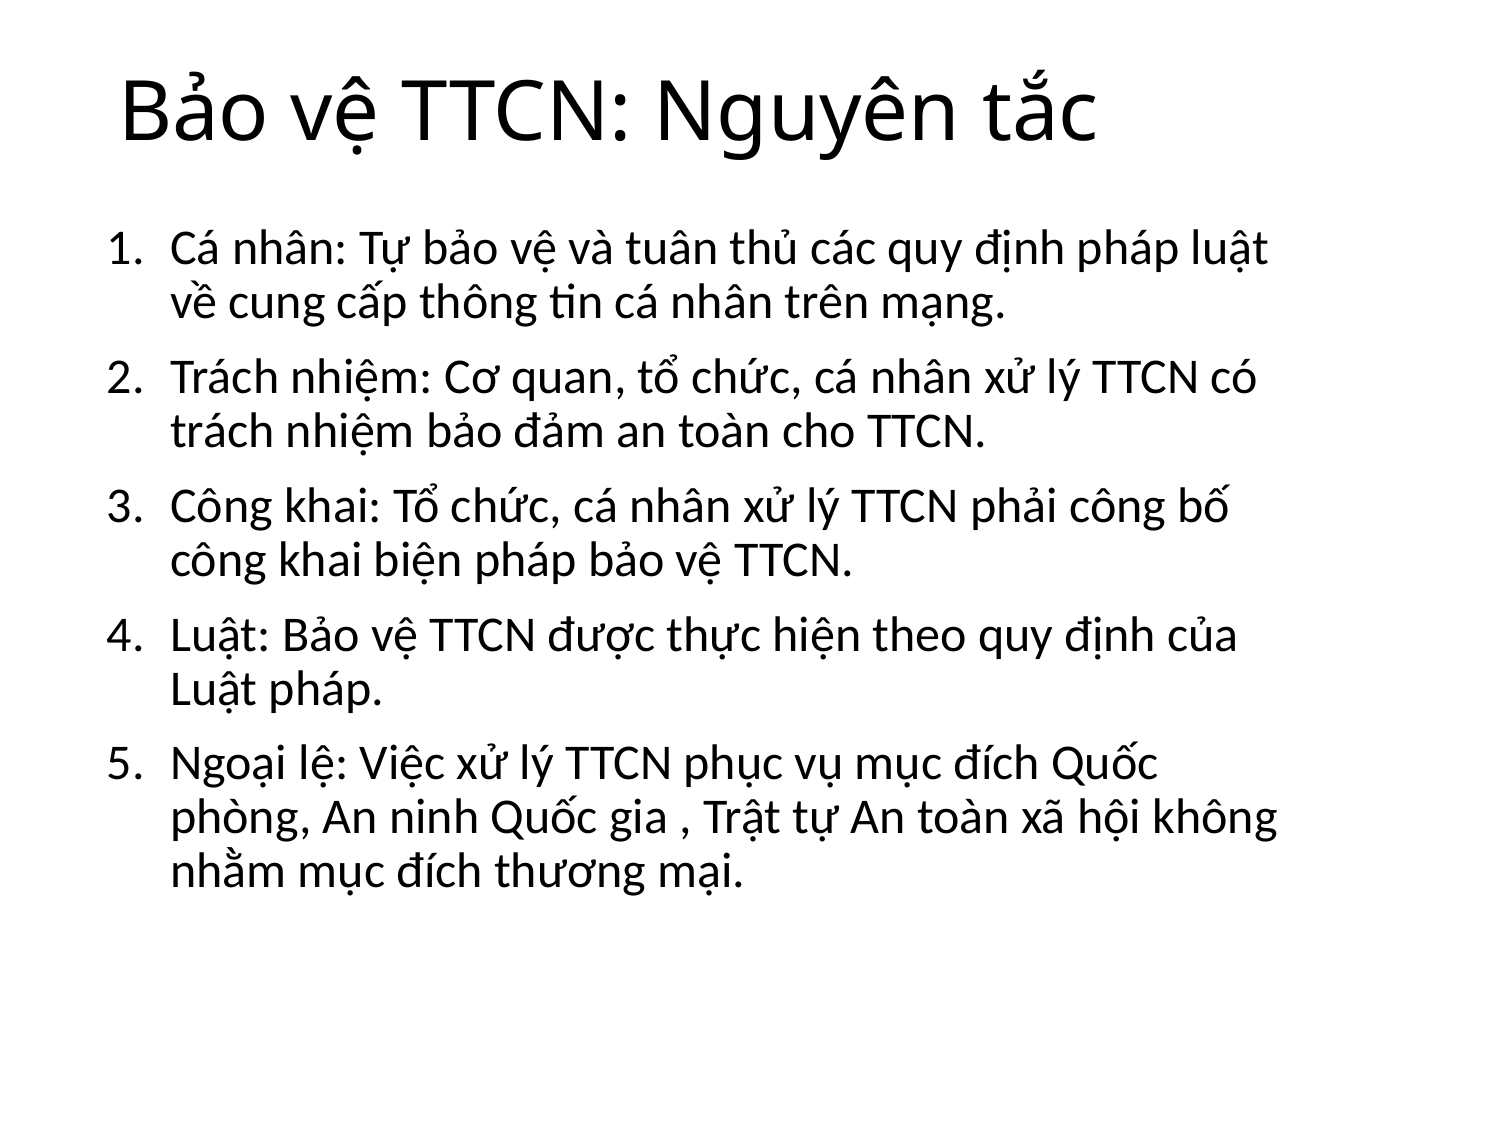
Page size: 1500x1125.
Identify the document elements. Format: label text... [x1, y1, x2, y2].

title Bảo vệ TTCN: Nguyên tắc [103, 59, 1397, 167]
list Cá nhân: Tự bảo vệ và tuân thủ các quy định pháp luật về cung cấp thông tin cá nhân trên mạng. Trách nhiệm: Cơ quan, tổ chức, cá nhân xử lý TTCN có trách nhiệm bảo đảm an toàn cho TTCN. Công khai: Tổ chức, cá nhân xử lý TTCN phải công bố công khai biện pháp bảo vệ TTCN. Luật: Bảo vệ TTCN được thực hiện theo quy định của Luật pháp. Ngoại lệ: Việc xử lý TTCN phục vụ mục đích Quốc phòng, An ninh Quốc gia , Trật tự An toàn xã hội không nhằm mục đích thương mại. [91, 214, 1327, 1002]
